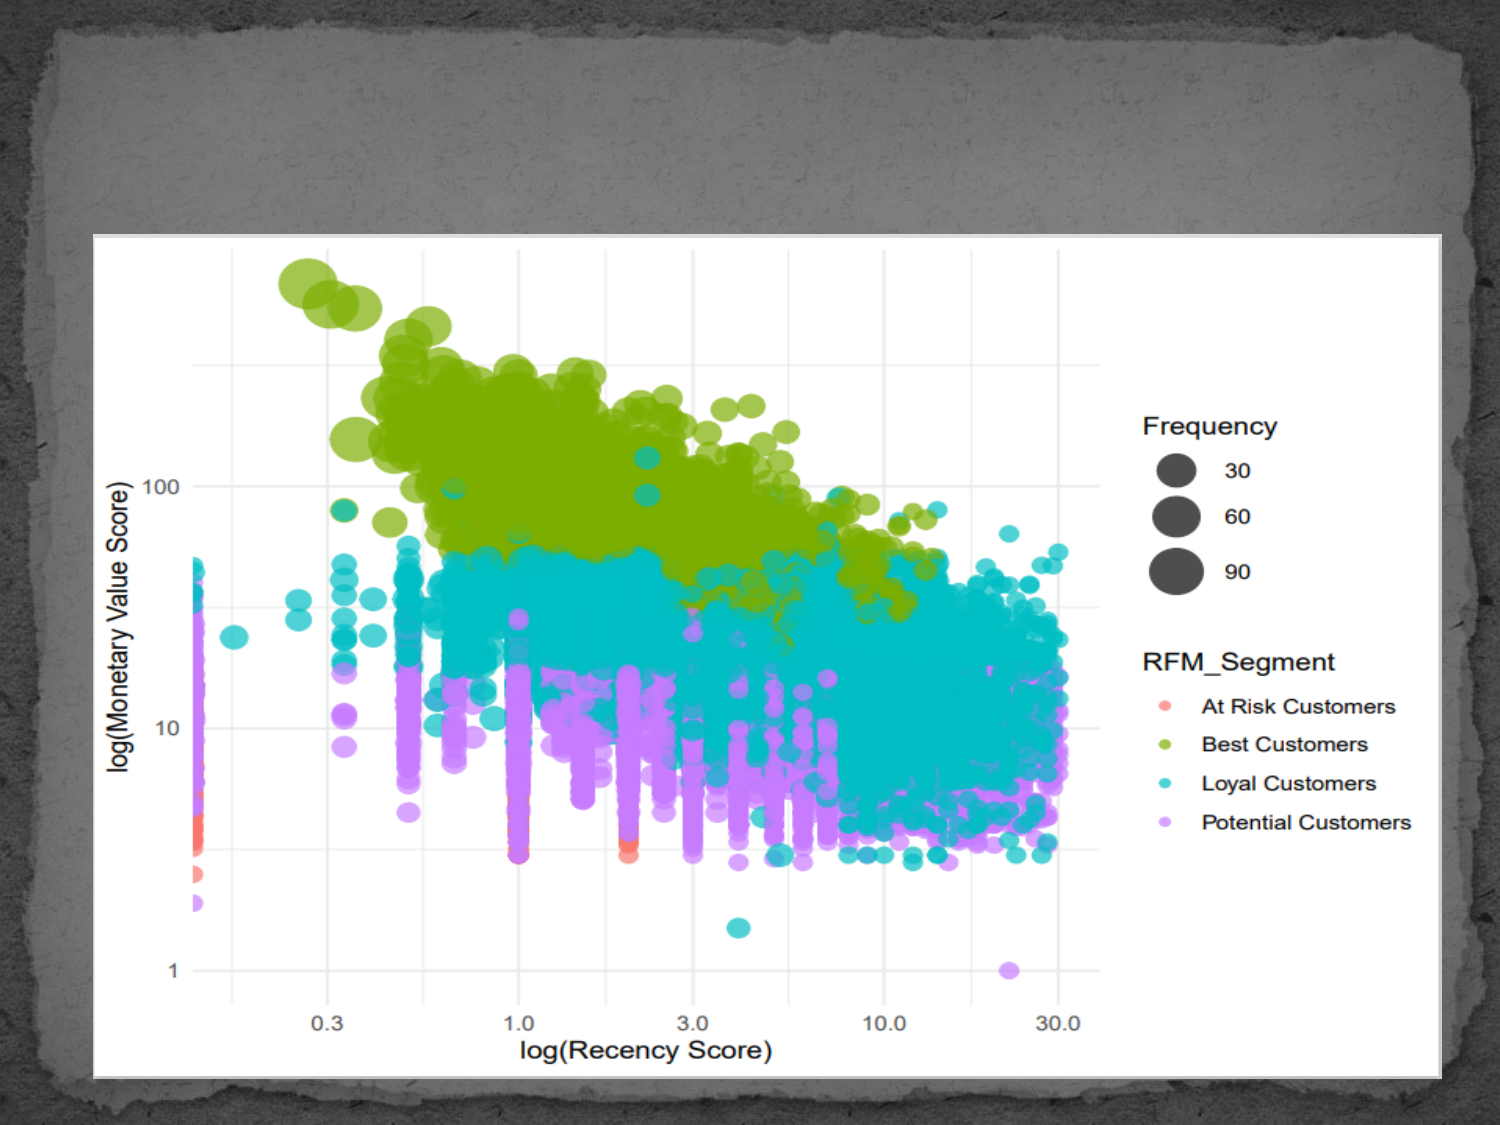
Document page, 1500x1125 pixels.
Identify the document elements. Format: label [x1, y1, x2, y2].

list [95, 236, 1441, 1078]
